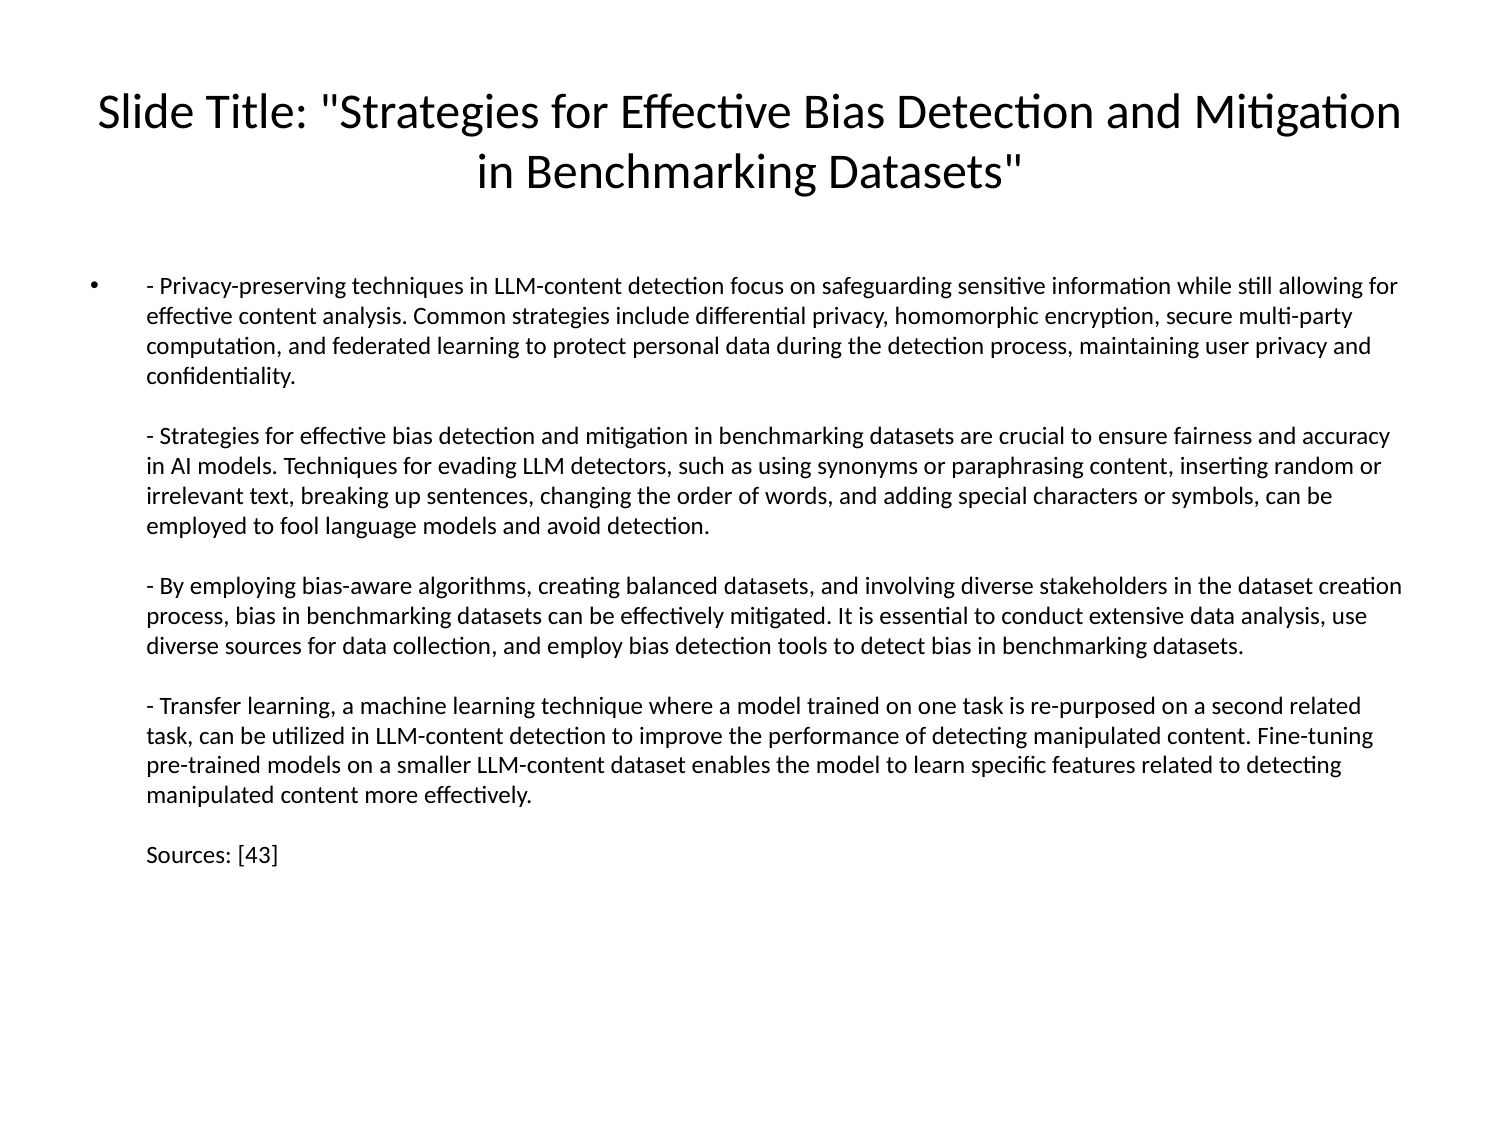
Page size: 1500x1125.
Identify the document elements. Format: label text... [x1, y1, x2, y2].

title Slide Title: "Strategies for Effective Bias Detection and Mitigation in Benchmarking Datasets" [75, 45, 1425, 233]
list - Privacy-preserving techniques in LLM-content detection focus on safeguarding sensitive information while still allowing for effective content analysis. Common strategies include differential privacy, homomorphic encryption, secure multi-party computation, and federated learning to protect personal data during the detection process, maintaining user privacy and confidentiality. - Strategies for effective bias detection and mitigation in benchmarking datasets are crucial to ensure fairness and accuracy in AI models. Techniques for evading LLM detectors, such as using synonyms or paraphrasing content, inserting random or irrelevant text, breaking up sentences, changing the order of words, and adding special characters or symbols, can be employed to fool language models and avoid detection. - By employing bias-aware algorithms, creating balanced datasets, and involving diverse stakeholders in the dataset creation process, bias in benchmarking datasets can be effectively mitigated. It is essential to conduct extensive data analysis, use diverse sources for data collection, and employ bias detection tools to detect bias in benchmarking datasets. - Transfer learning, a machine learning technique where a model trained on one task is re-purposed on a second related task, can be utilized in LLM-content detection to improve the performance of detecting manipulated content. Fine-tuning pre-trained models on a smaller LLM-content dataset enables the model to learn specific features related to detecting manipulated content more effectively. Sources: [43] [75, 262, 1425, 1005]
